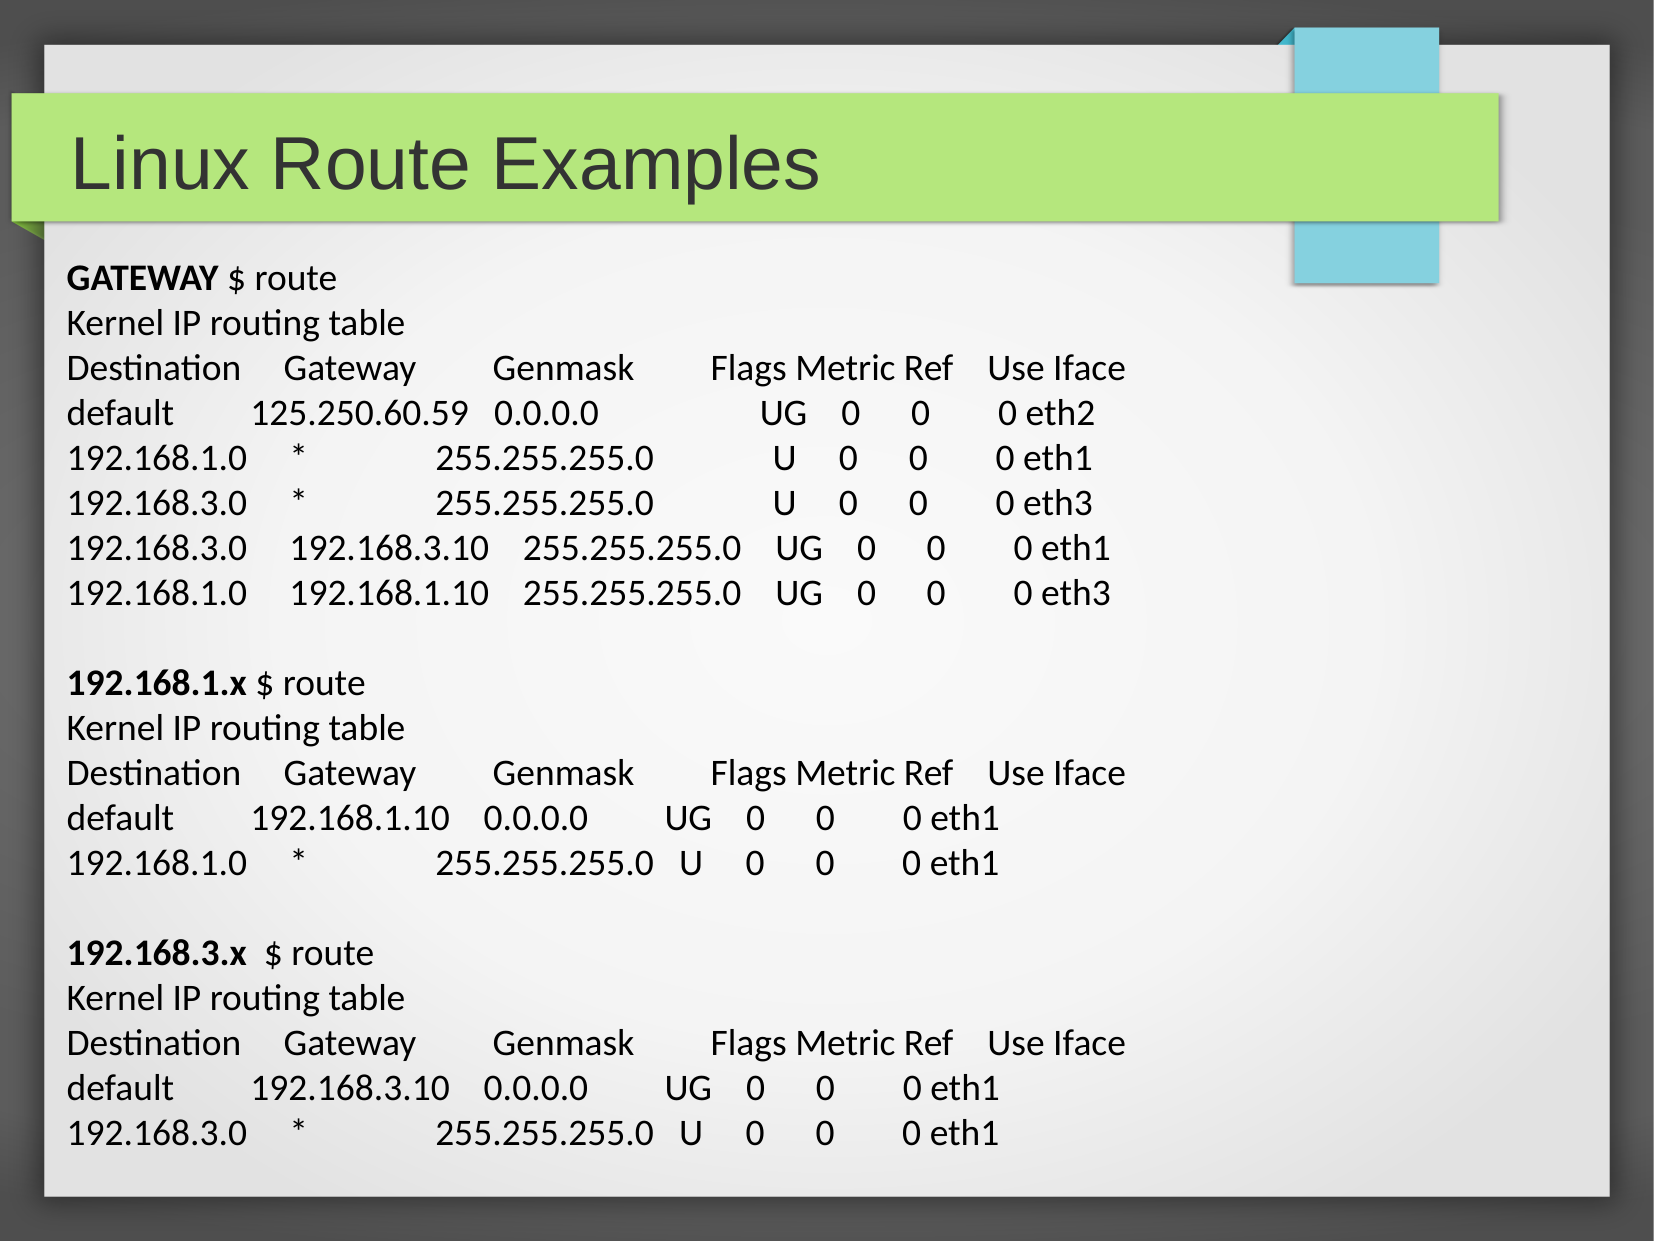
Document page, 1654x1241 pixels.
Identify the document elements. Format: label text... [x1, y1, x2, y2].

picture [0, 0, 1654, 1241]
text_box GATEWAY $ route Kernel IP routing table Destination Gateway Genmask Flags Metric Ref Use Iface default 125.250.60.59 0.0.0.0 UG 0 0 0 eth2 192.168.1.0 * 255.255.255.0 U 0 0 0 eth1 192.168.3.0 * 255.255.255.0 U 0 0 0 eth3 192.168.3.0 192.168.3.10 255.255.255.0 UG 0 0 0 eth1 192.168.1.0 192.168.1.10 255.255.255.0 UG 0 0 0 eth3 192.168.1.x $ route Kernel IP routing table Destination Gateway Genmask Flags Metric Ref Use Iface default 192.168.1.10 0.0.0.0 UG 0 0 0 eth1 192.168.1.0 * 255.255.255.0 U 0 0 0 eth1 192.168.3.x $ route Kernel IP routing table Destination Gateway Genmask Flags Metric Ref Use Iface default 192.168.3.10 0.0.0.0 UG 0 0 0 eth1 192.168.3.0 * 255.255.255.0 U 0 0 0 eth1 [51, 245, 1502, 1160]
title Linux Route Examples [70, 106, 1452, 213]
